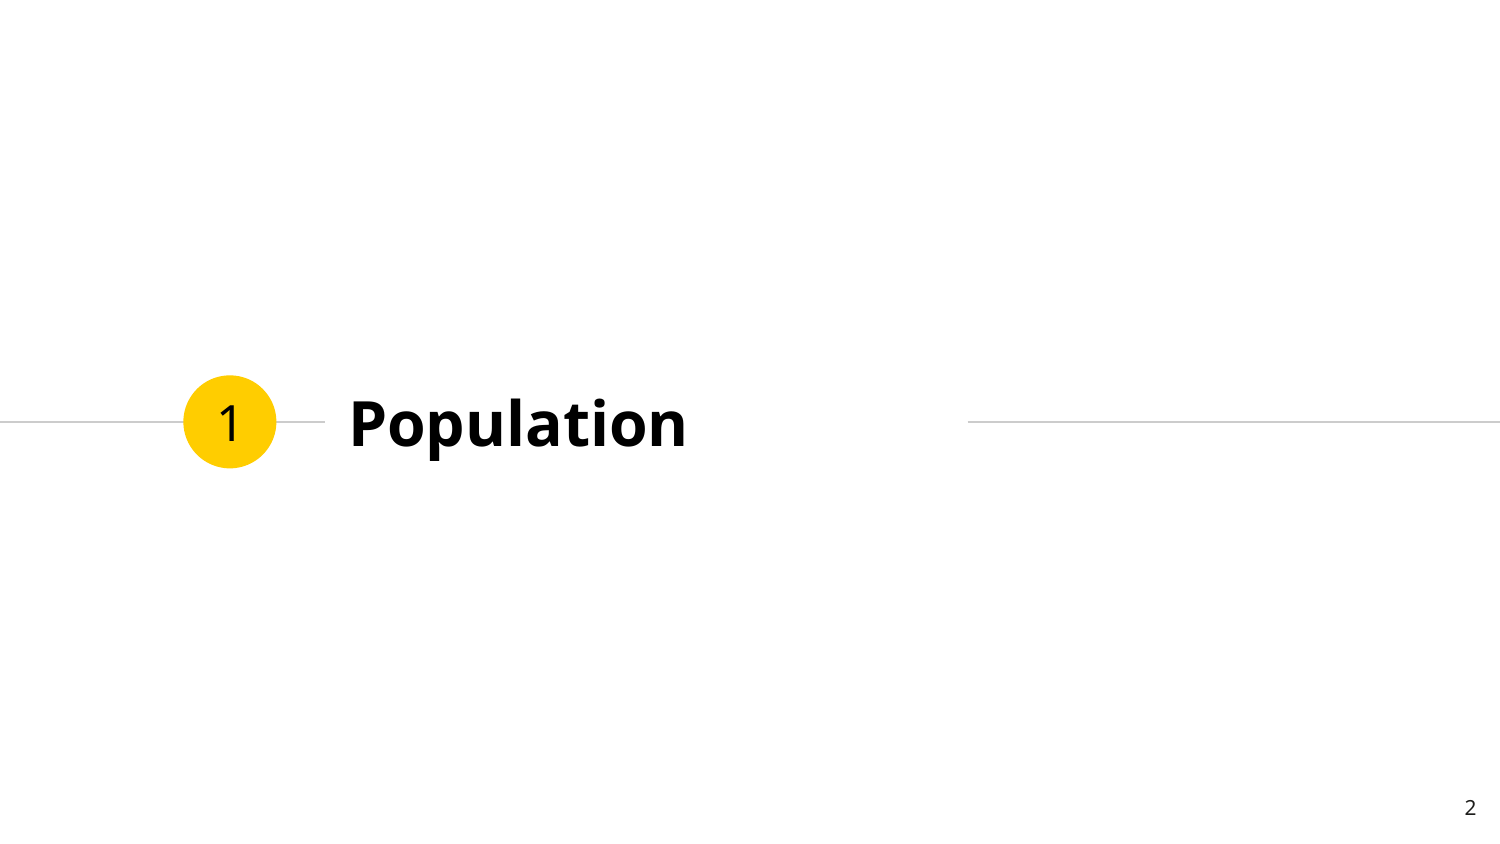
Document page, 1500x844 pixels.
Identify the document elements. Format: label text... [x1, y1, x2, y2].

text_box 1 [186, 375, 276, 468]
title Population [333, 316, 955, 475]
slide_number ‹#› [1401, 779, 1492, 844]
